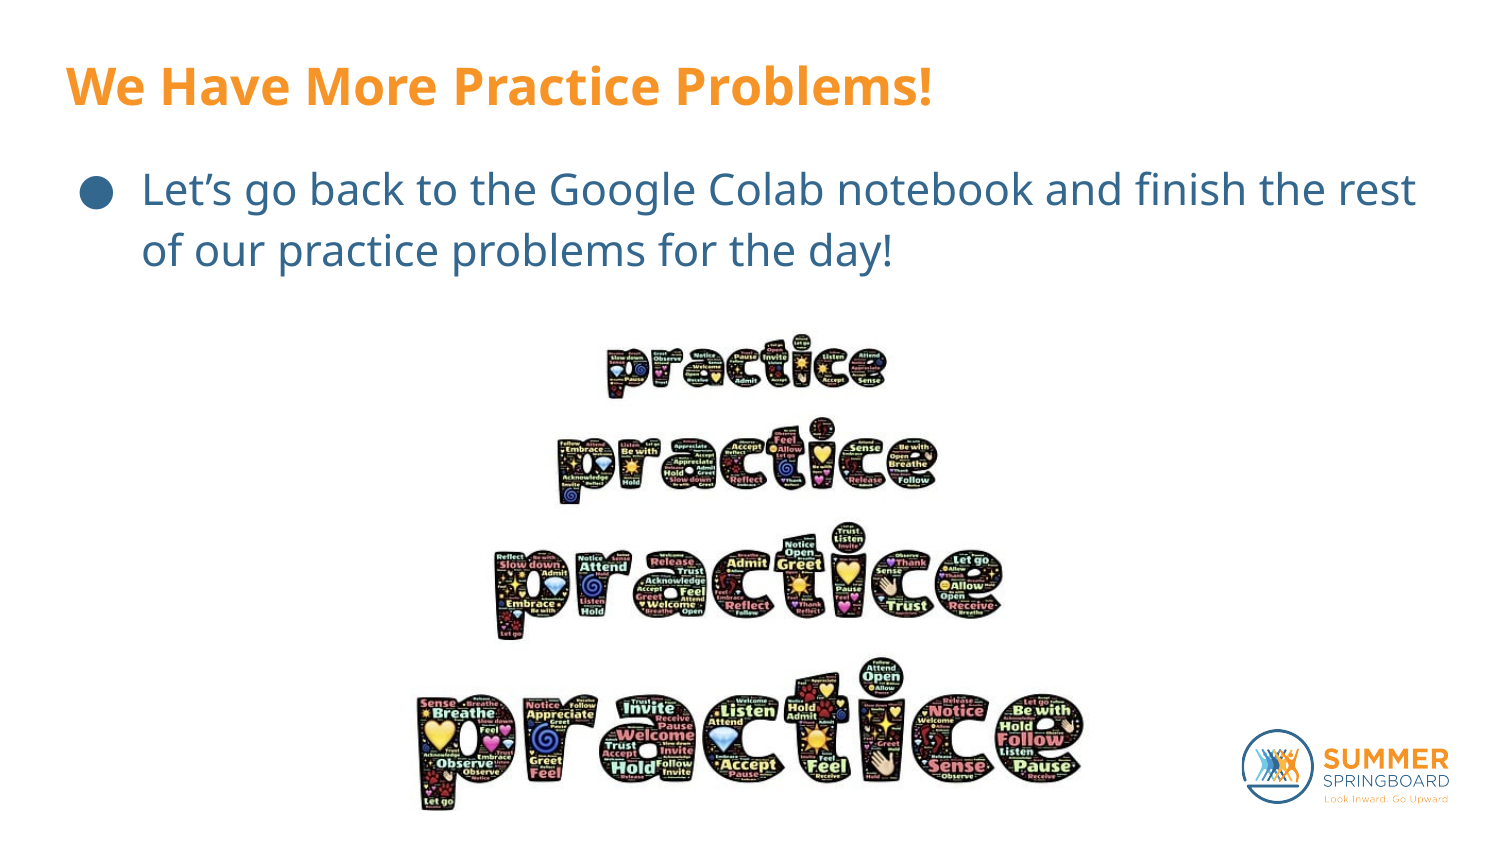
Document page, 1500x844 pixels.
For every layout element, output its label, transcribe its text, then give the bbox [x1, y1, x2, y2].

picture [410, 329, 1090, 812]
title We Have More Practice Problems! [51, 26, 1449, 139]
list Let’s go back to the Google Colab notebook and finish the rest of our practice problems for the day! [51, 139, 1449, 714]
picture [1241, 729, 1449, 804]
